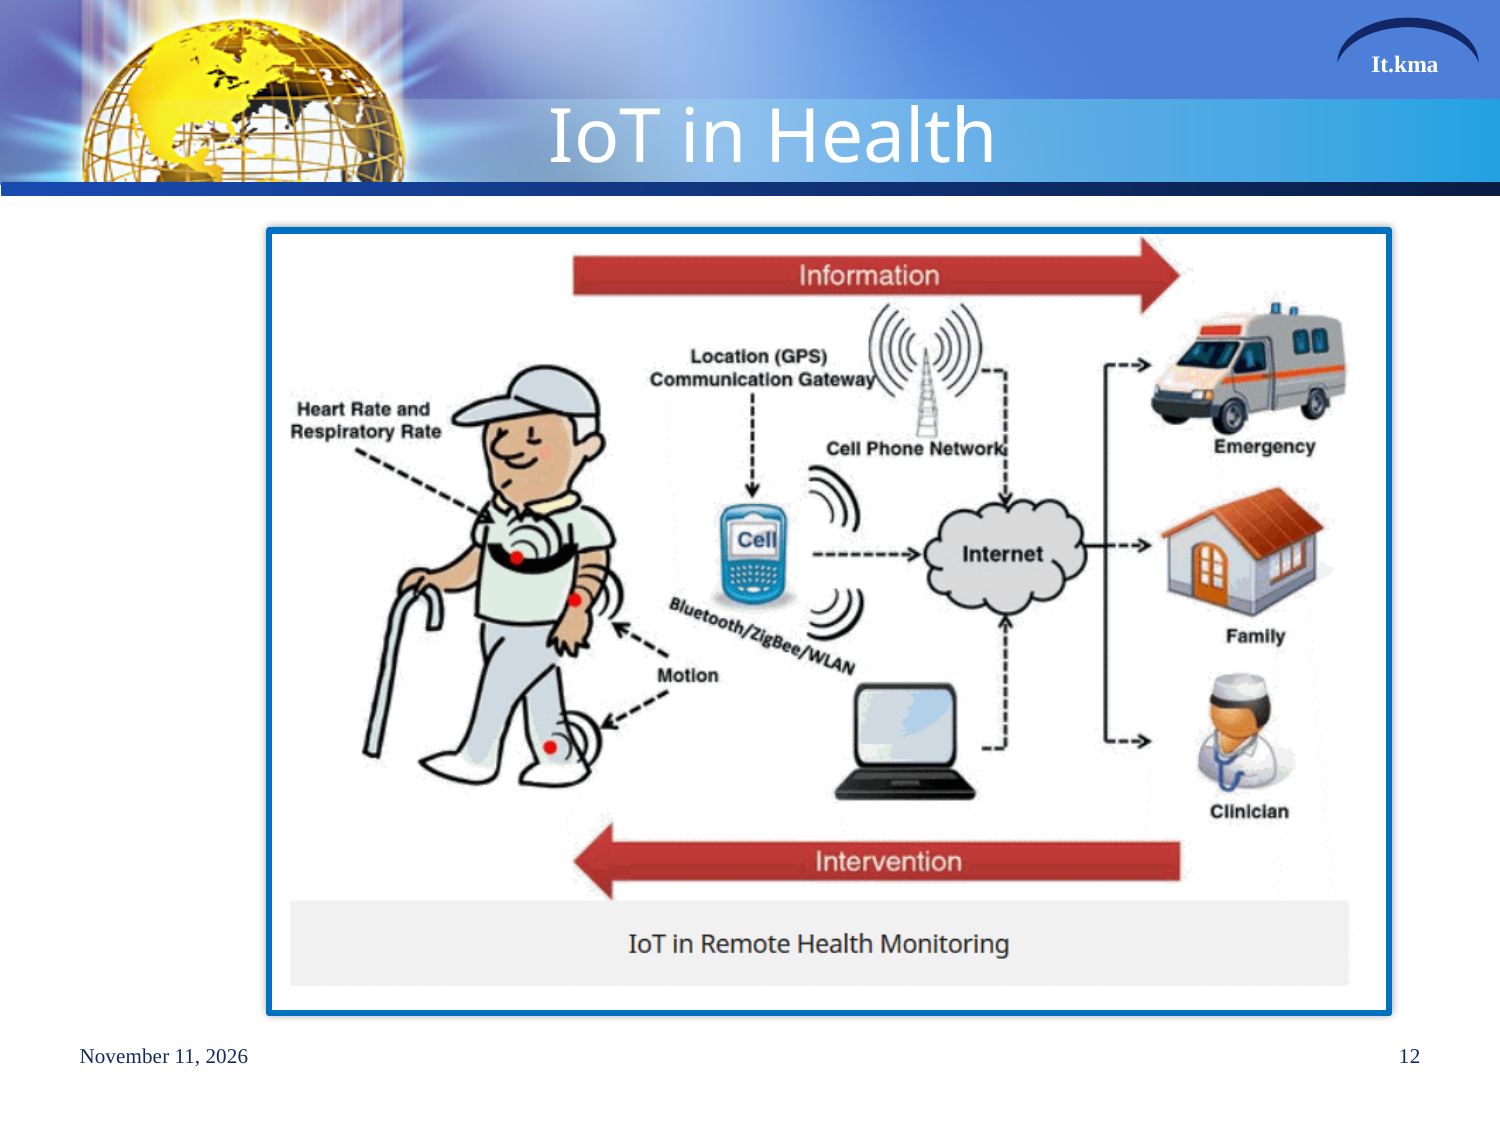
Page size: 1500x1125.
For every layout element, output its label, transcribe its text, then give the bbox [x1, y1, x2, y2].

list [272, 233, 1387, 1011]
title IoT in Health [122, 39, 1425, 227]
picture [0, 0, 1500, 185]
